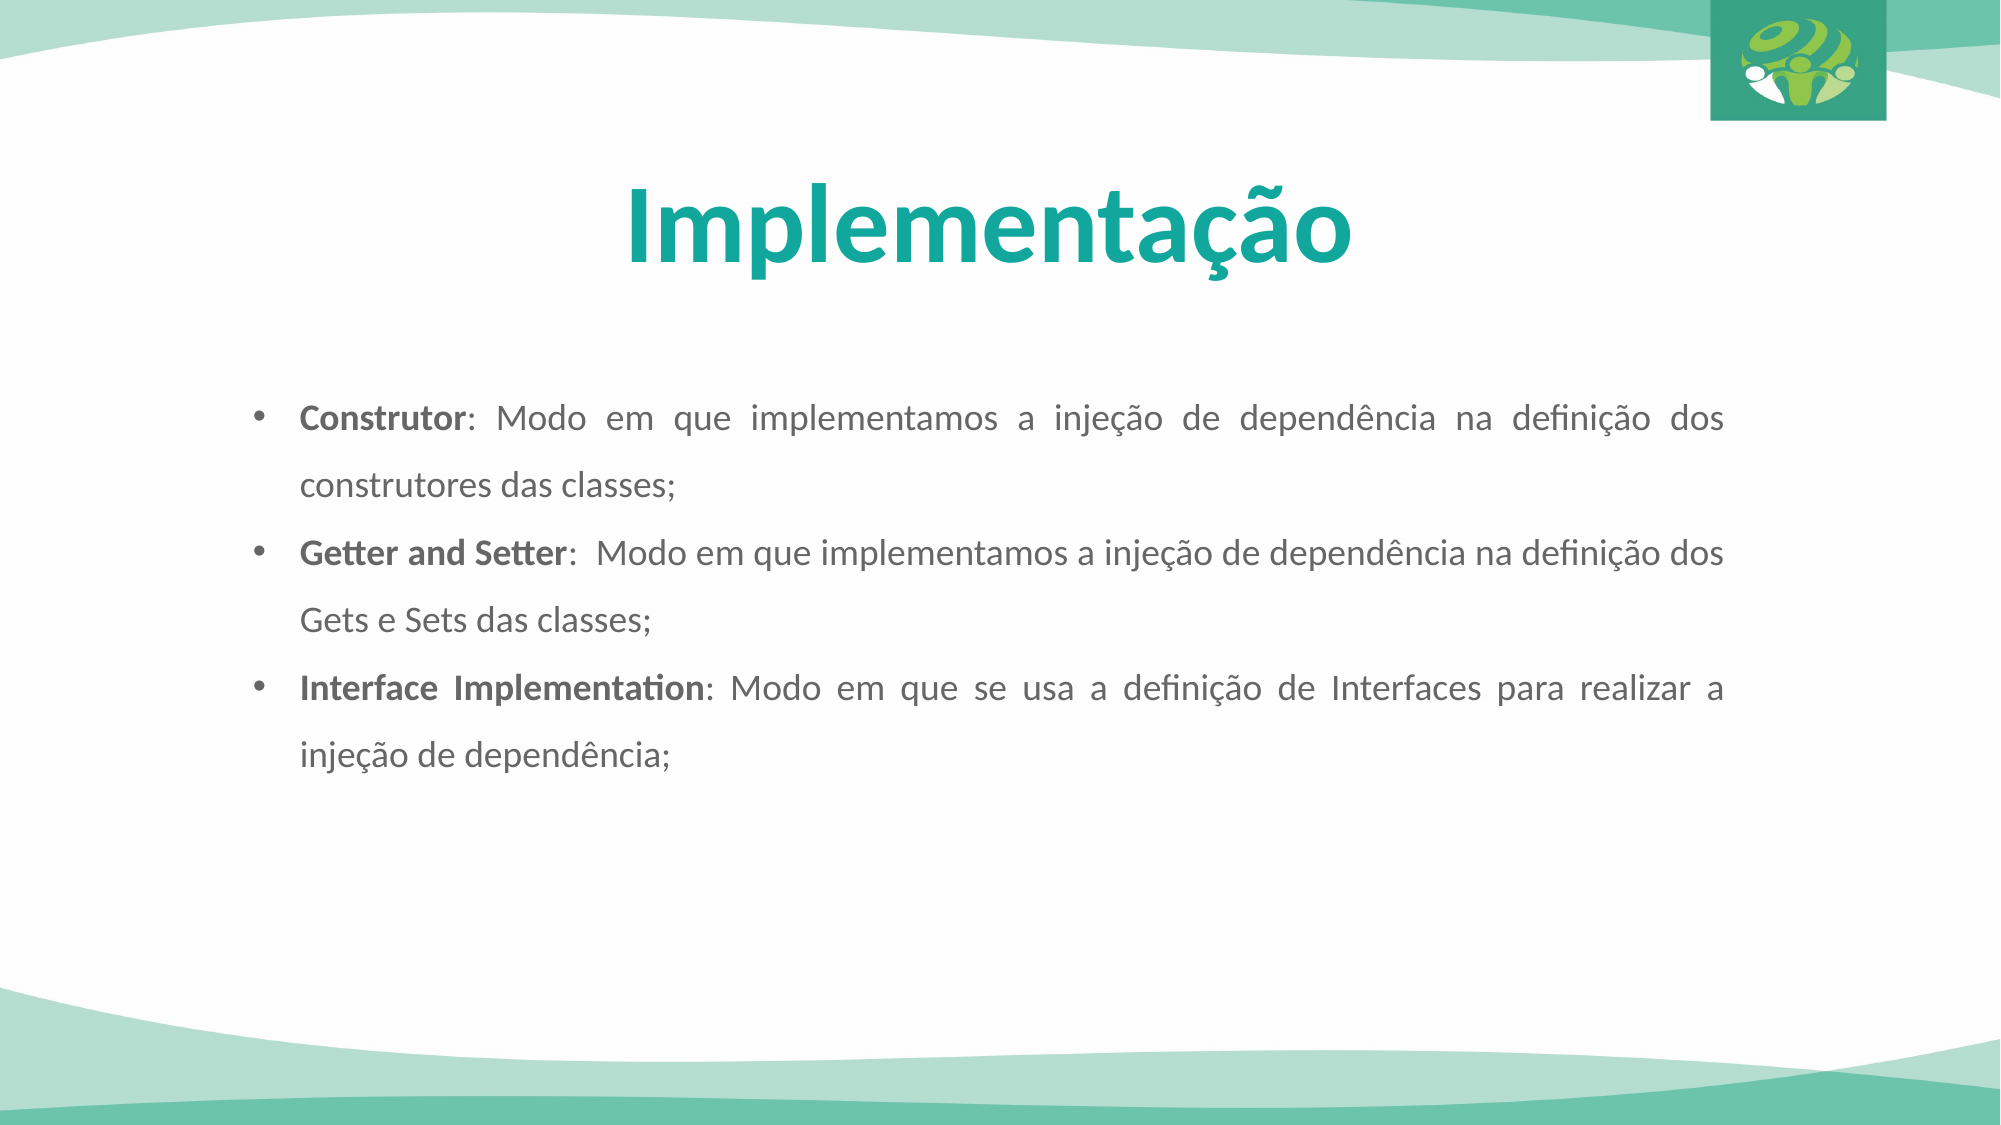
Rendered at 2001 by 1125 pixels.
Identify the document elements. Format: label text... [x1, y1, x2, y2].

picture [0, 0, 2001, 1125]
text_box Implementação [314, 123, 1665, 312]
text_box Construtor: Modo em que implementamos a injeção de dependência na definição dos construtores das classes; Getter and Setter: Modo em que implementamos a injeção de dependência na definição dos Gets e Sets das classes; Interface Implementation: Modo em que se usa a definição de Interfaces para realizar a injeção de dependência; [245, 362, 1733, 783]
